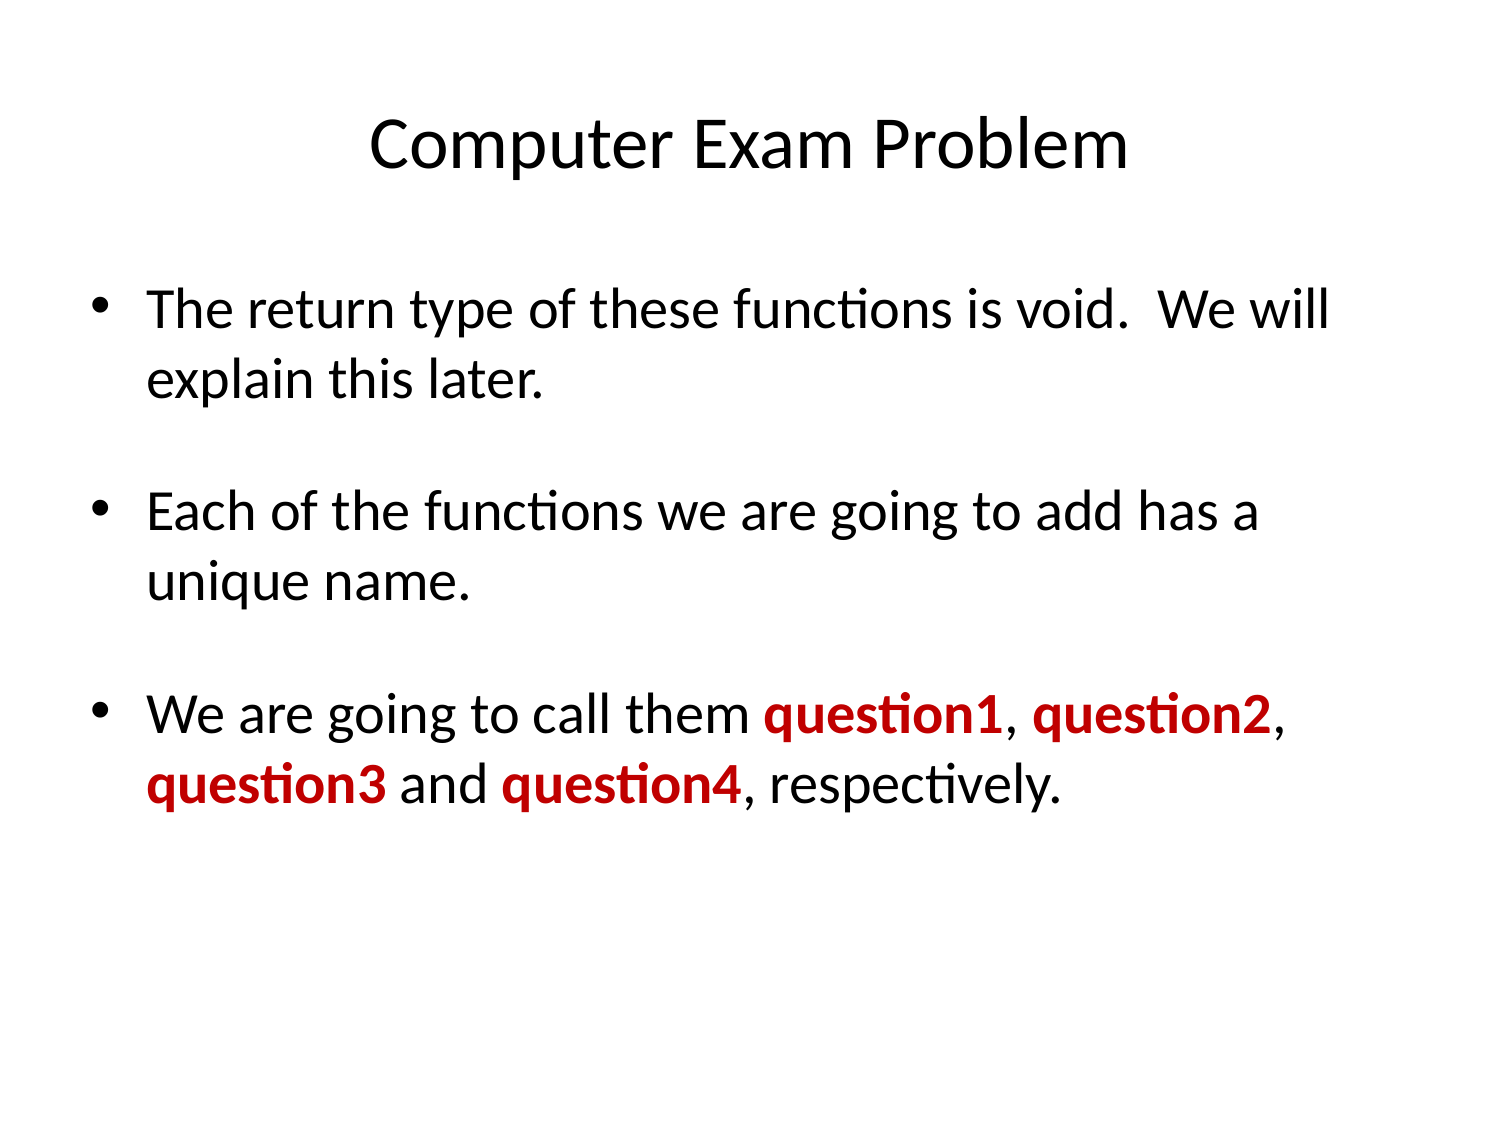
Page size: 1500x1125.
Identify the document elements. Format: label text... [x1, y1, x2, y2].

list The return type of these functions is void. We will explain this later. Each of the functions we are going to add has a unique name. We are going to call them question1, question2, question3 and question4, respectively. [75, 262, 1425, 1005]
title Computer Exam Problem [75, 45, 1425, 233]
